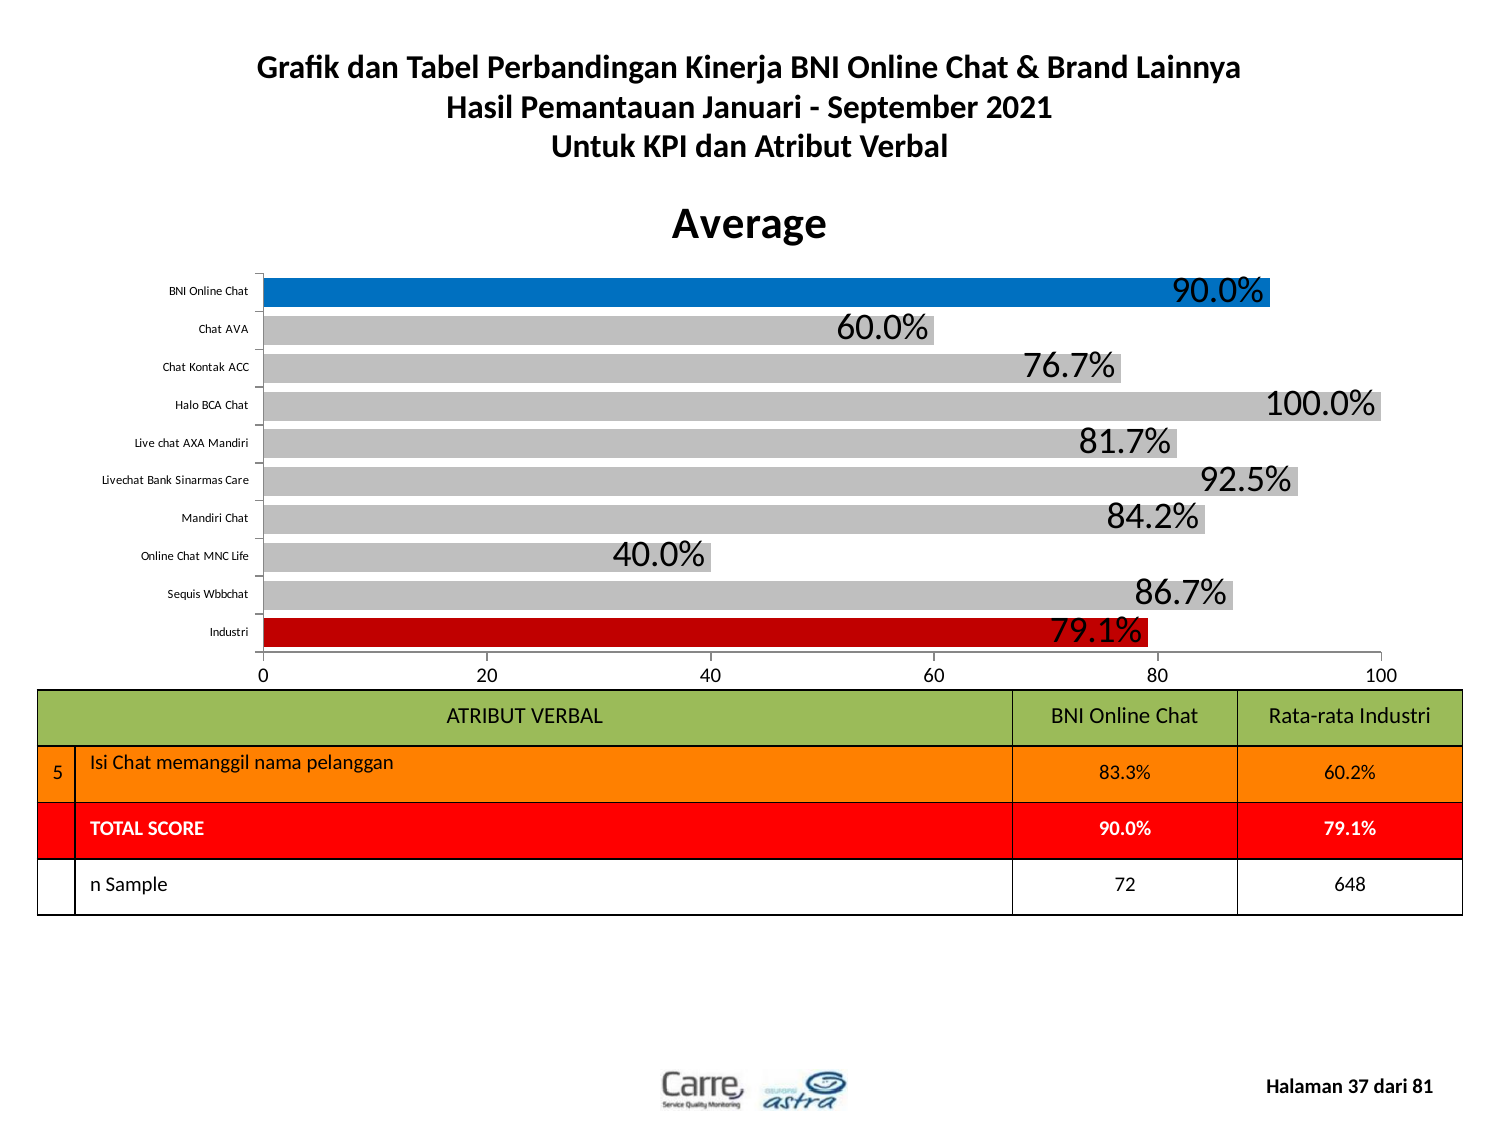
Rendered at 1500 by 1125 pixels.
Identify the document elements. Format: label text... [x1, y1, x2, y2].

table_cell 79.1% [1238, 803, 1462, 858]
table_cell 60.2% [1238, 747, 1462, 802]
chart [74, 172, 1426, 698]
table_cell 72 [1013, 860, 1237, 914]
text_box Halaman 37 dari 81 [1251, 1065, 1449, 1105]
table_header Rata-rata Industri [1238, 691, 1462, 745]
table_cell 90.0% [1013, 803, 1237, 858]
table_cell TOTAL SCORE [76, 803, 1012, 858]
table_cell 5 [38, 747, 74, 802]
table_cell 83.3% [1013, 747, 1237, 802]
table_cell 648 [1238, 860, 1462, 914]
table_cell n Sample [76, 860, 1012, 914]
picture [659, 1064, 848, 1118]
table_cell Isi Chat memanggil nama pelanggan [76, 747, 1012, 802]
table_cell [38, 860, 74, 914]
table_header BNI Online Chat [1013, 707, 1237, 745]
table_cell [38, 803, 74, 858]
text_box Grafik dan Tabel Perbandingan Kinerja BNI Online Chat & Brand Lainnya Hasil Pemantauan Januari - September 2021 Untuk KPI dan Atribut Verbal [241, 37, 1258, 170]
table_header ATRIBUT VERBAL [38, 691, 1012, 745]
